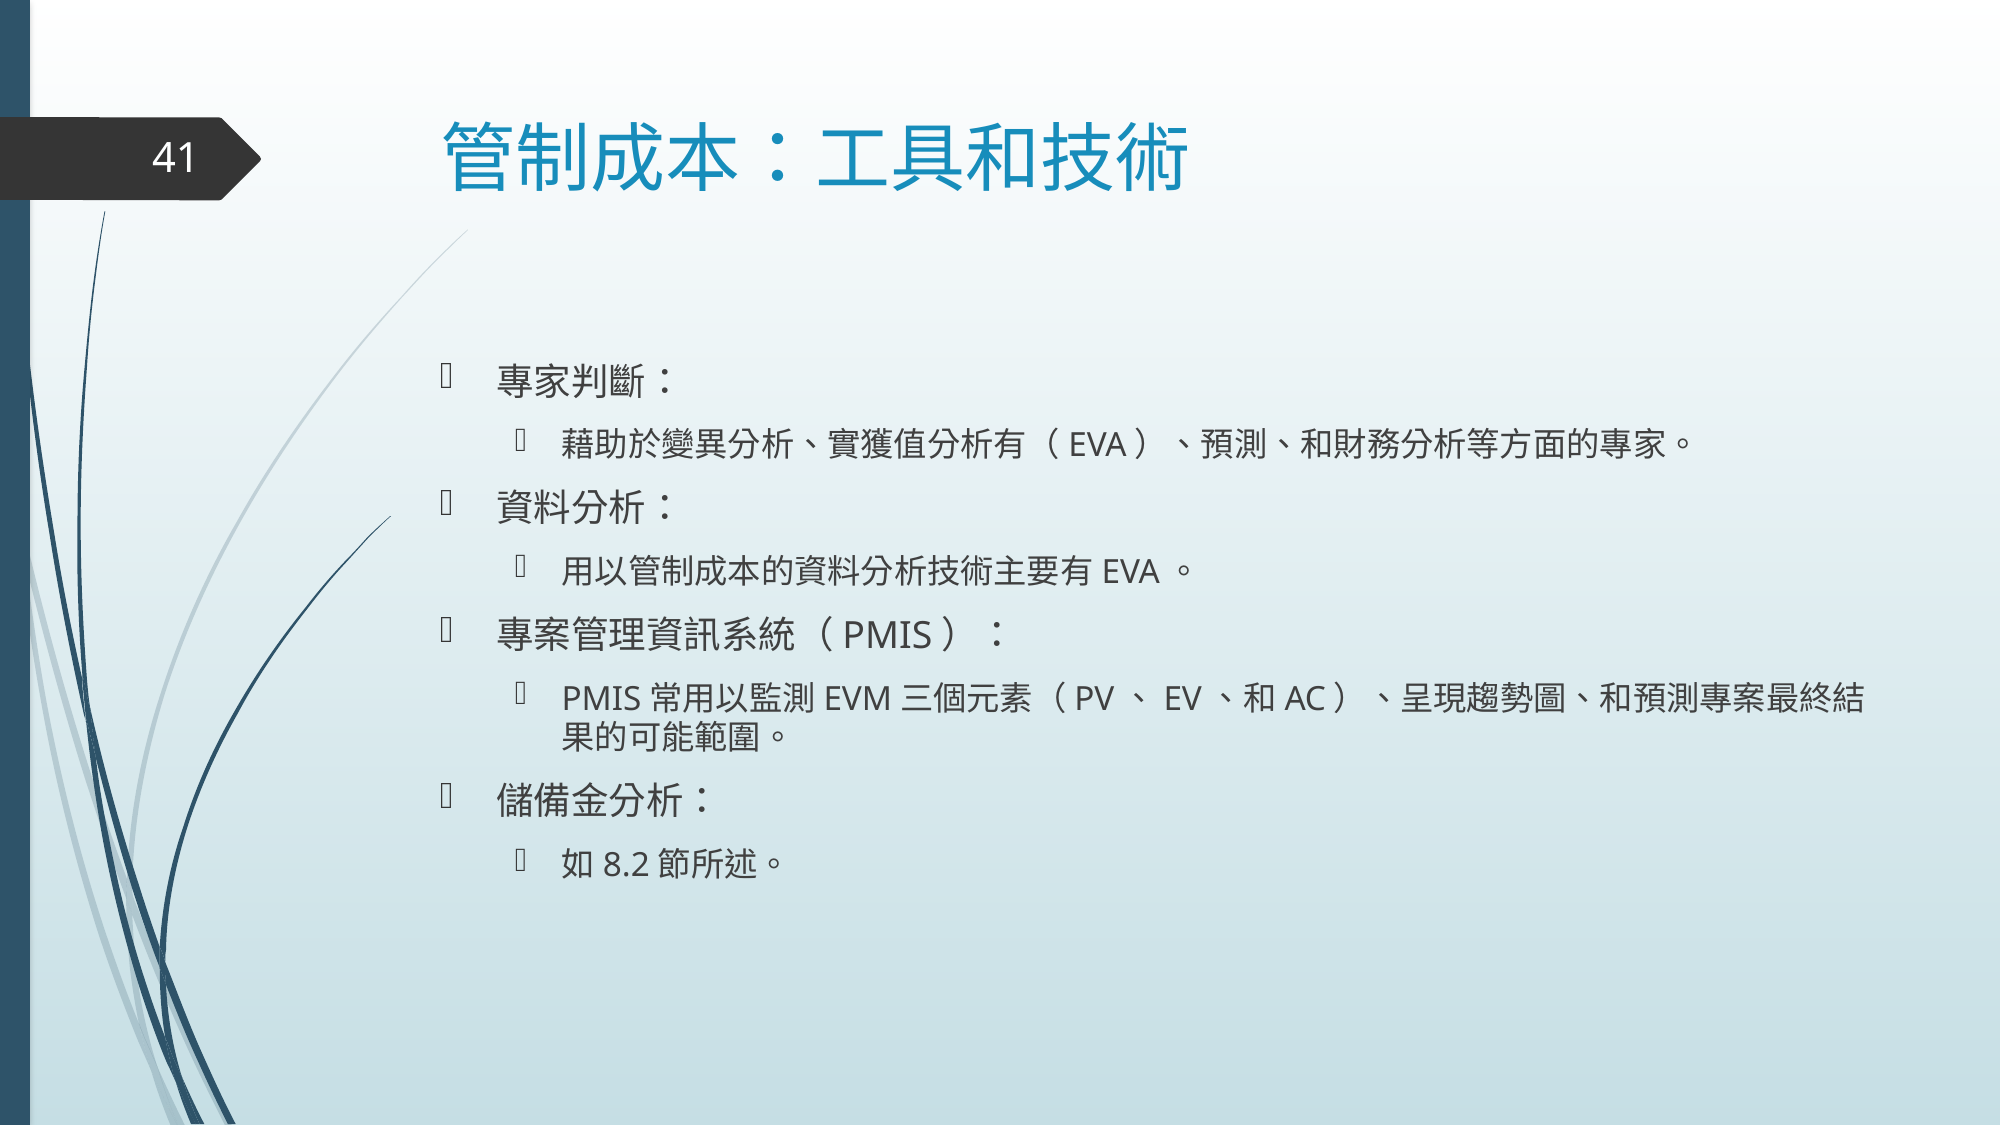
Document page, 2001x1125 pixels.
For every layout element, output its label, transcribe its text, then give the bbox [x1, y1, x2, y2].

title 管制成本：工具和技術 [425, 102, 1888, 313]
slide_number 41 [87, 129, 216, 190]
list 專家判斷： 藉助於變異分析、實獲值分析有（EVA）、預測、和財務分析等方面的專家。 資料分析： 用以管制成本的資料分析技術主要有EVA。 專案管理資訊系統（PMIS）： PMIS常用以監測EVM三個元素（PV、EV、和AC）、呈現趨勢圖、和預測專案最終結果的可能範圍。 儲備金分析： 如8.2節所述。 [424, 350, 1888, 970]
